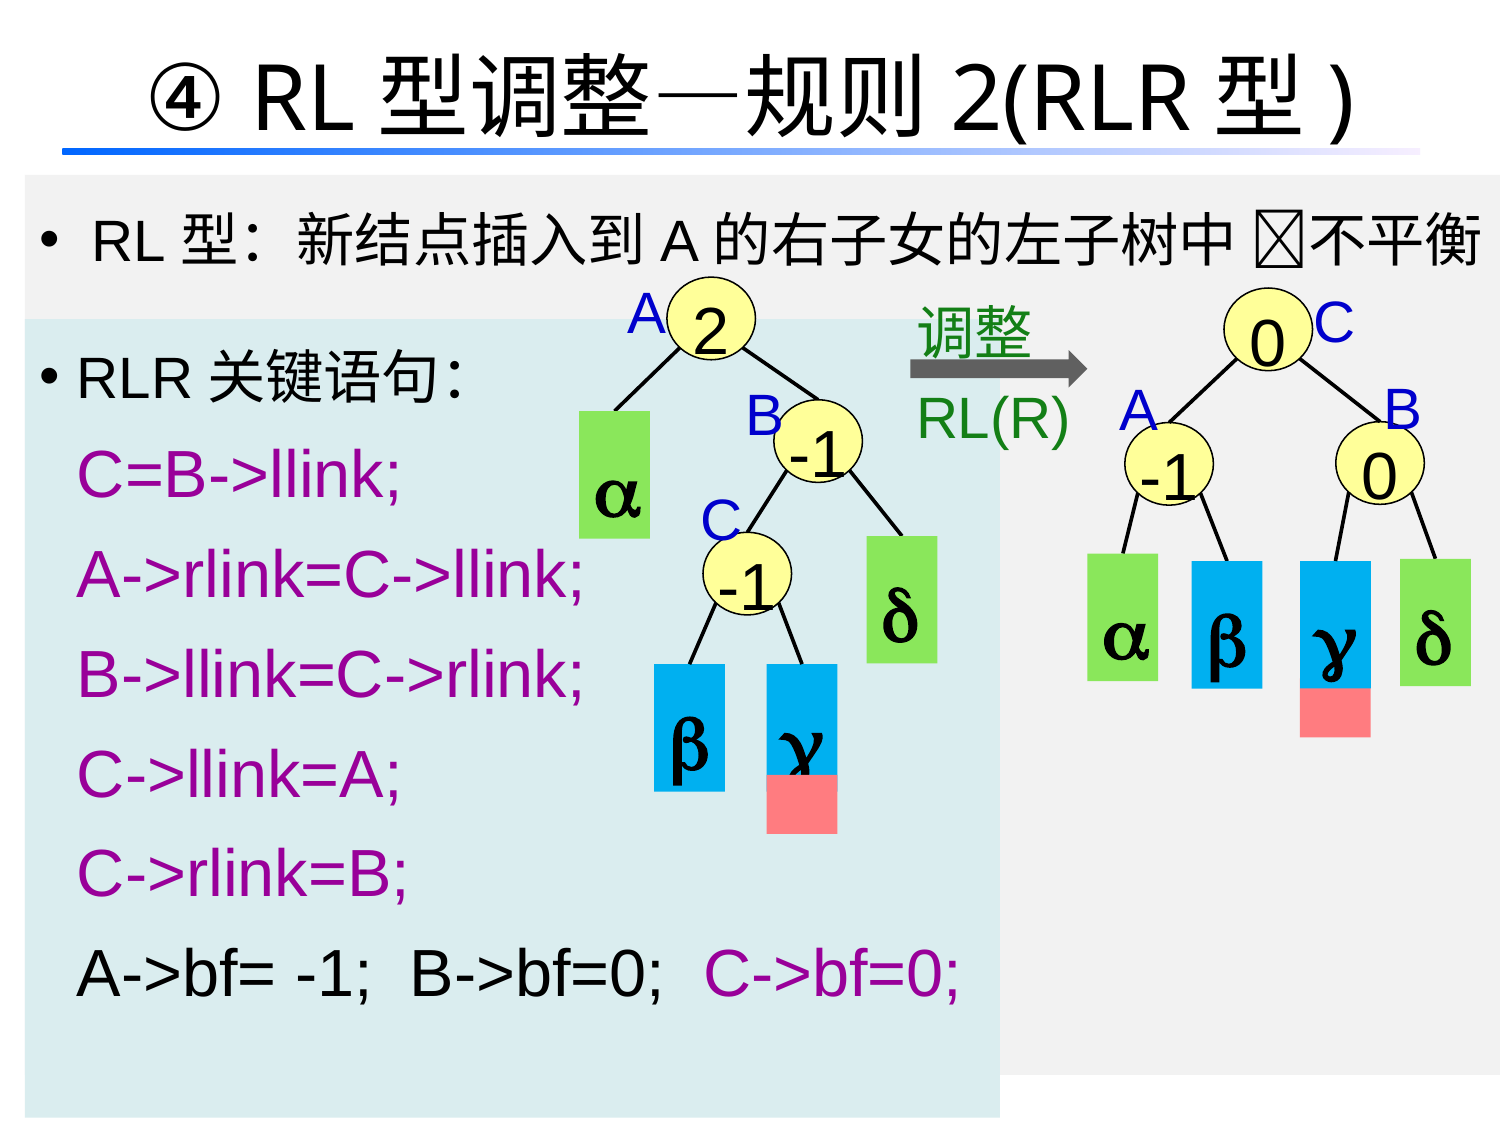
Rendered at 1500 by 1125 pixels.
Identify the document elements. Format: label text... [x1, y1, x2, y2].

text_box 2 [682, 277, 756, 360]
text_box  [1300, 561, 1371, 689]
text_box  [766, 664, 838, 774]
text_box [1411, 491, 1436, 559]
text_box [689, 602, 717, 665]
text_box 调整 RL(R) [901, 274, 1087, 458]
text_box -1 [1124, 431, 1214, 506]
text_box  [579, 411, 650, 539]
text_box [1299, 678, 1371, 738]
text_box  [1191, 561, 1263, 689]
text_box  [654, 664, 725, 792]
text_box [742, 347, 819, 400]
title ④ RL型调整—规则2(RLR型) [74, 0, 1426, 188]
text_box A [612, 249, 682, 349]
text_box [778, 602, 803, 665]
text_box RLR关键语句： C=B->llink; A->rlink=C->llink; B->llink=C->rlink; C->llink=A; C->rlink=B; A->bf= -1; B->bf=0; C->bf=0; [24, 319, 1000, 1118]
text_box -1 [776, 400, 863, 483]
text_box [1200, 492, 1228, 562]
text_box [747, 470, 788, 533]
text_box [1335, 491, 1349, 562]
text_box [62, 148, 1421, 155]
text_box  [1400, 558, 1471, 687]
text_box C [1298, 258, 1371, 358]
text_box A [1104, 347, 1174, 450]
text_box [766, 774, 838, 834]
text_box 0 [1335, 429, 1425, 505]
text_box  [866, 536, 938, 664]
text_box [849, 470, 903, 537]
text_box 0 [1223, 288, 1298, 371]
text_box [1122, 492, 1139, 554]
text_box RL型：新结点插入到A的右子女的左子树中 不平衡 [24, 174, 1500, 1075]
text_box C [685, 457, 758, 560]
text_box  [1087, 553, 1159, 682]
text_box B [730, 352, 800, 455]
text_box B [1368, 346, 1437, 449]
text_box -1 [702, 541, 792, 615]
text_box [614, 347, 681, 412]
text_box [1299, 358, 1381, 422]
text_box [1168, 358, 1238, 423]
